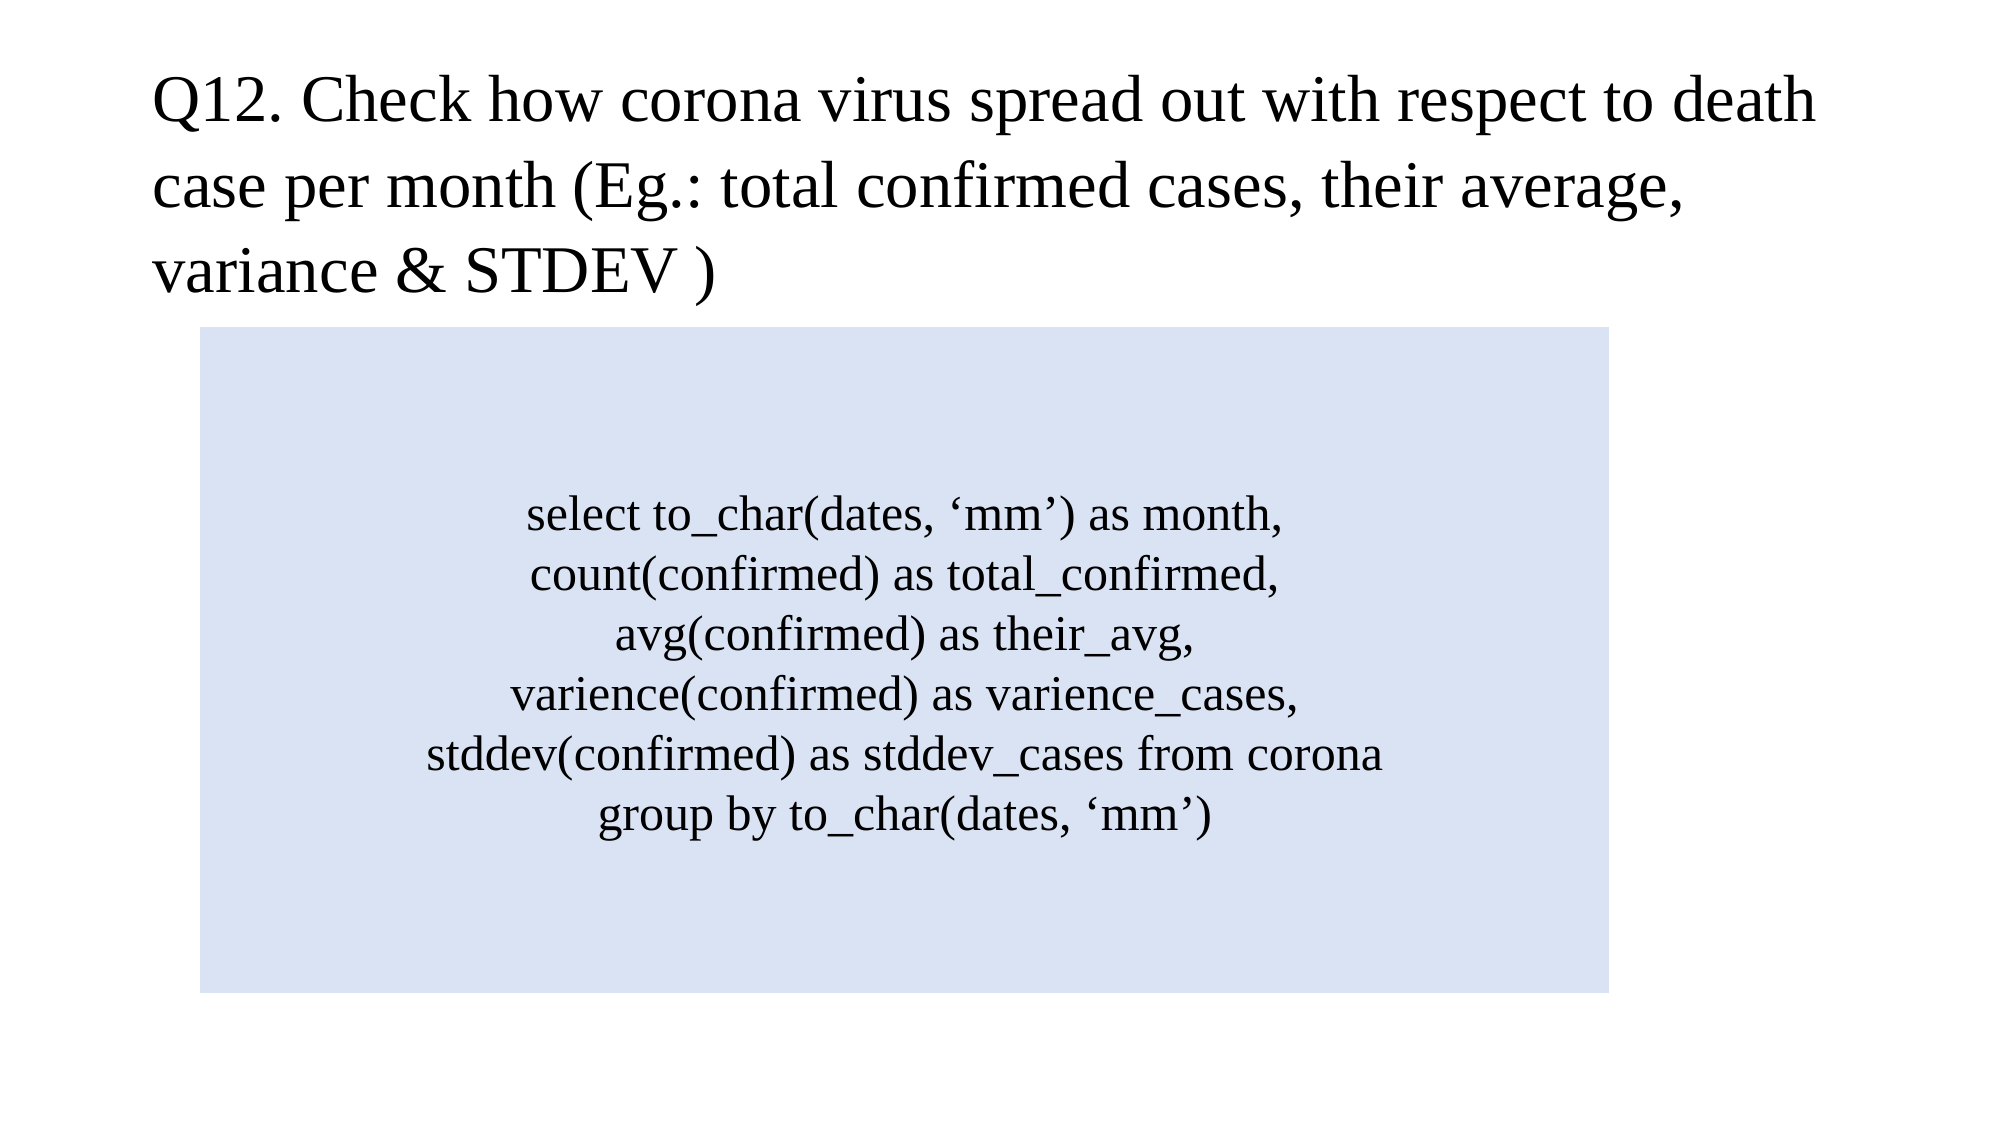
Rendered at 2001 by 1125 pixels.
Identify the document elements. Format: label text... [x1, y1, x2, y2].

text_box select to_char(dates, ‘mm’) as month, count(confirmed) as total_confirmed, avg(confirmed) as their_avg, varience(confirmed) as varience_cases, stddev(confirmed) as stddev_cases from corona group by to_char(dates, ‘mm’) [198, 325, 1611, 995]
title Q12. Check how corona virus spread out with respect to death case per month (Eg.: total confirmed cases, their average, variance & STDEV ) [137, 108, 1863, 327]
